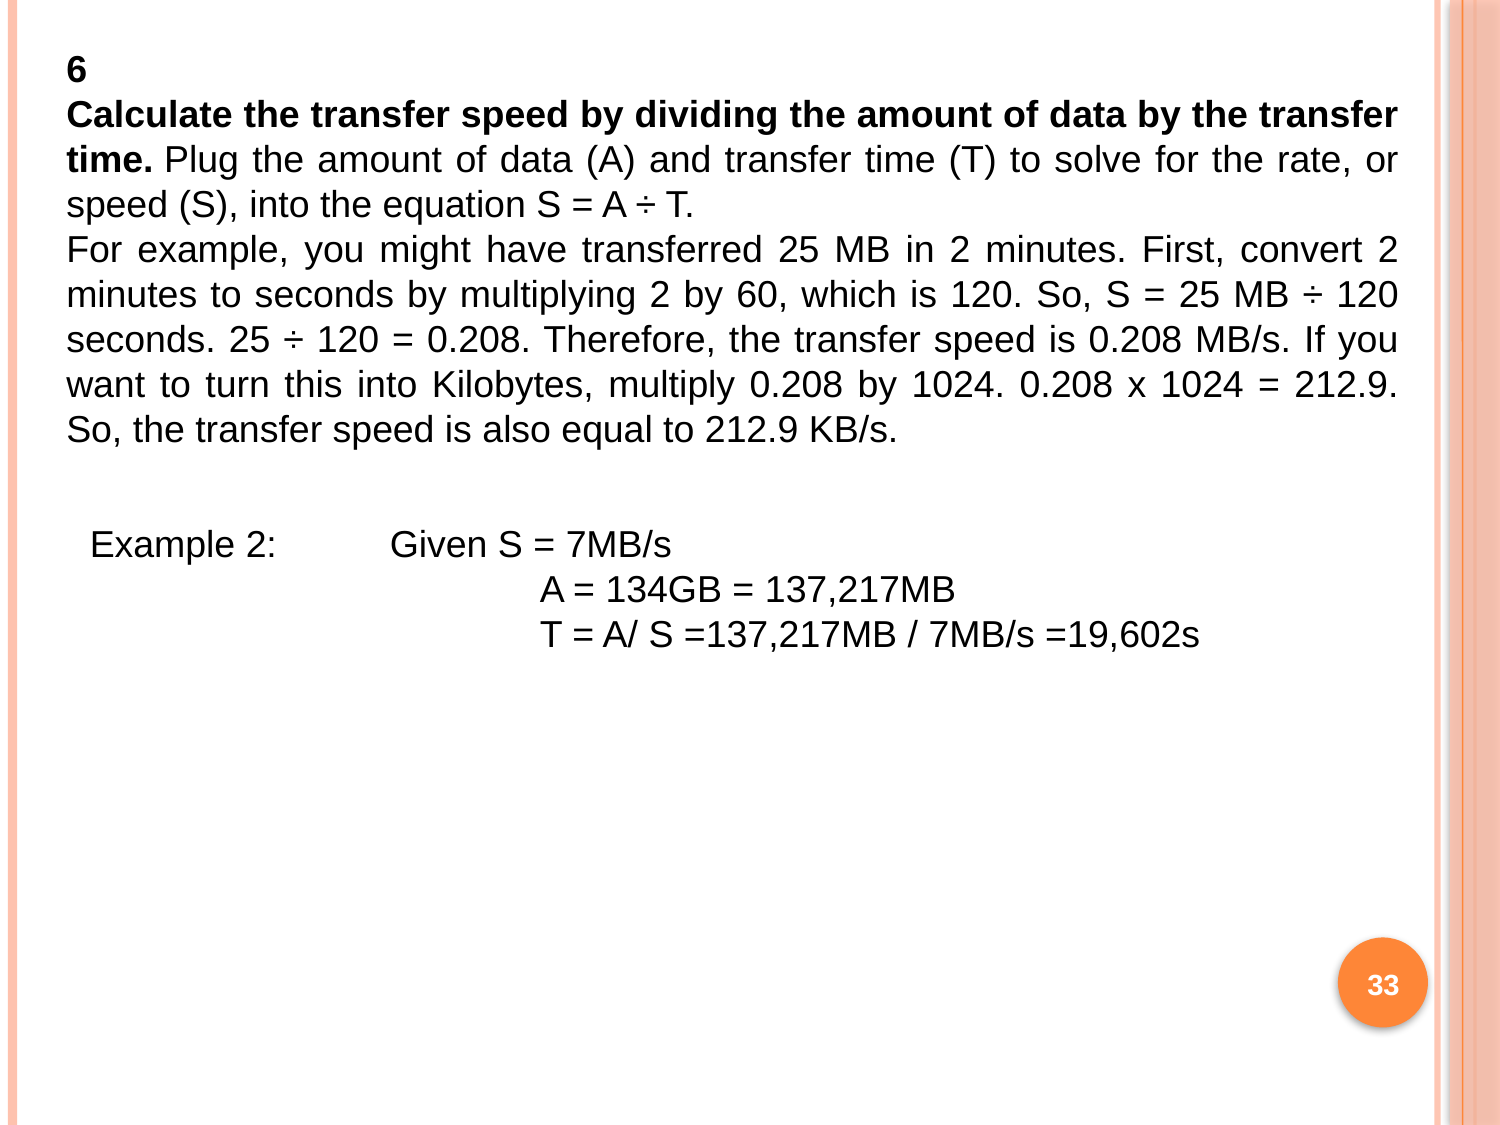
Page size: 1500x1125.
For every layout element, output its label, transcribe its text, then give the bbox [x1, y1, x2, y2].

text_box 6 Calculate the transfer speed by dividing the amount of data by the transfer time. Plug the amount of data (A) and transfer time (T) to solve for the rate, or speed (S), into the equation S = A ÷ T. For example, you might have transferred 25 MB in 2 minutes. First, convert 2 minutes to seconds by multiplying 2 by 60, which is 120. So, S = 25 MB ÷ 120 seconds. 25 ÷ 120 = 0.208. Therefore, the transfer speed is 0.208 MB/s. If you want to turn this into Kilobytes, multiply 0.208 by 1024. 0.208 x 1024 = 212.9. So, the transfer speed is also equal to 212.9 KB/s. [51, 37, 1414, 458]
slide_number 33 [1333, 940, 1434, 1027]
text_box Example 2: Given S = 7MB/s A = 134GB = 137,217MB T = A/ S =137,217MB / 7MB/s =19,602s [75, 512, 1388, 663]
